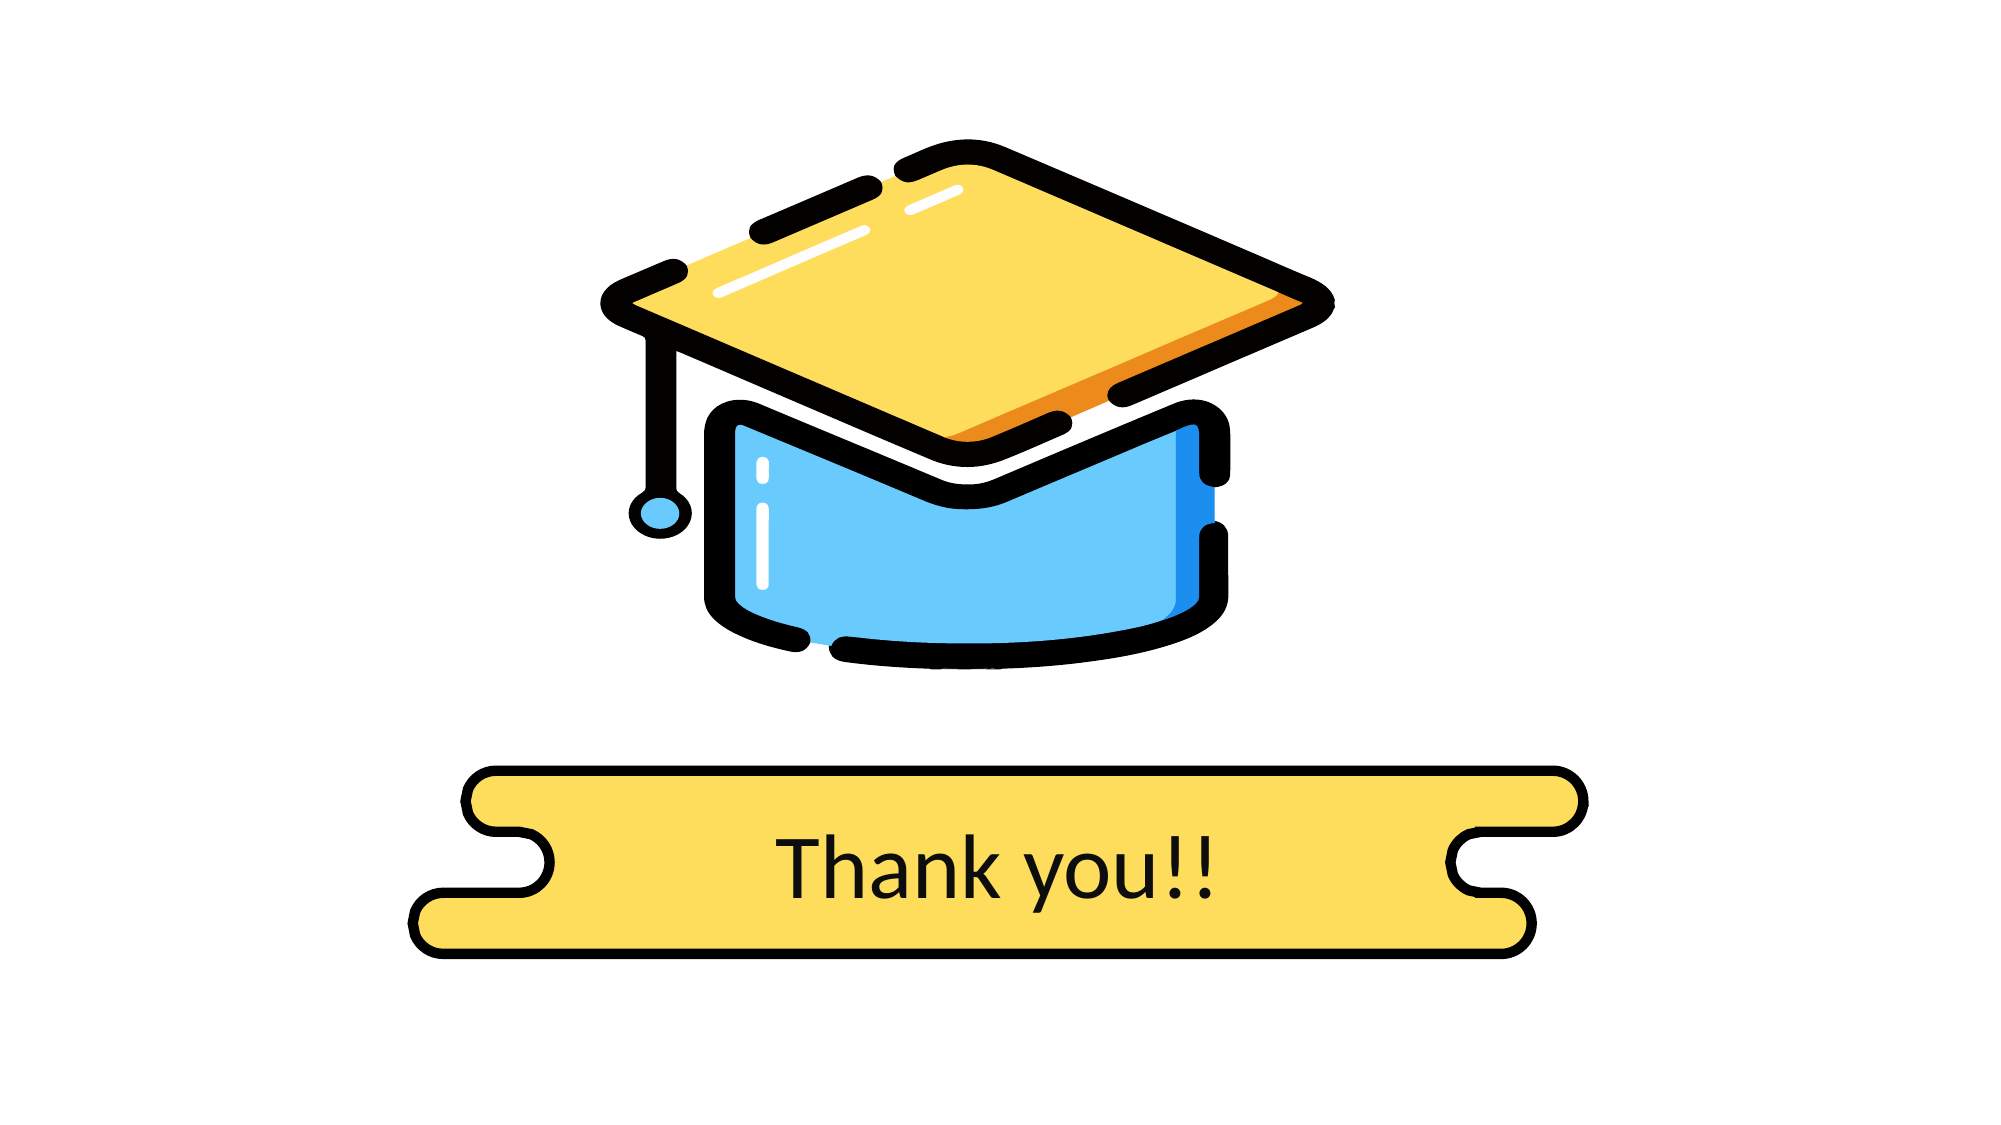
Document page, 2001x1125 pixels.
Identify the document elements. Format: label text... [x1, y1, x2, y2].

text_box Thank you!! [411, 769, 1585, 955]
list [599, 138, 1336, 670]
